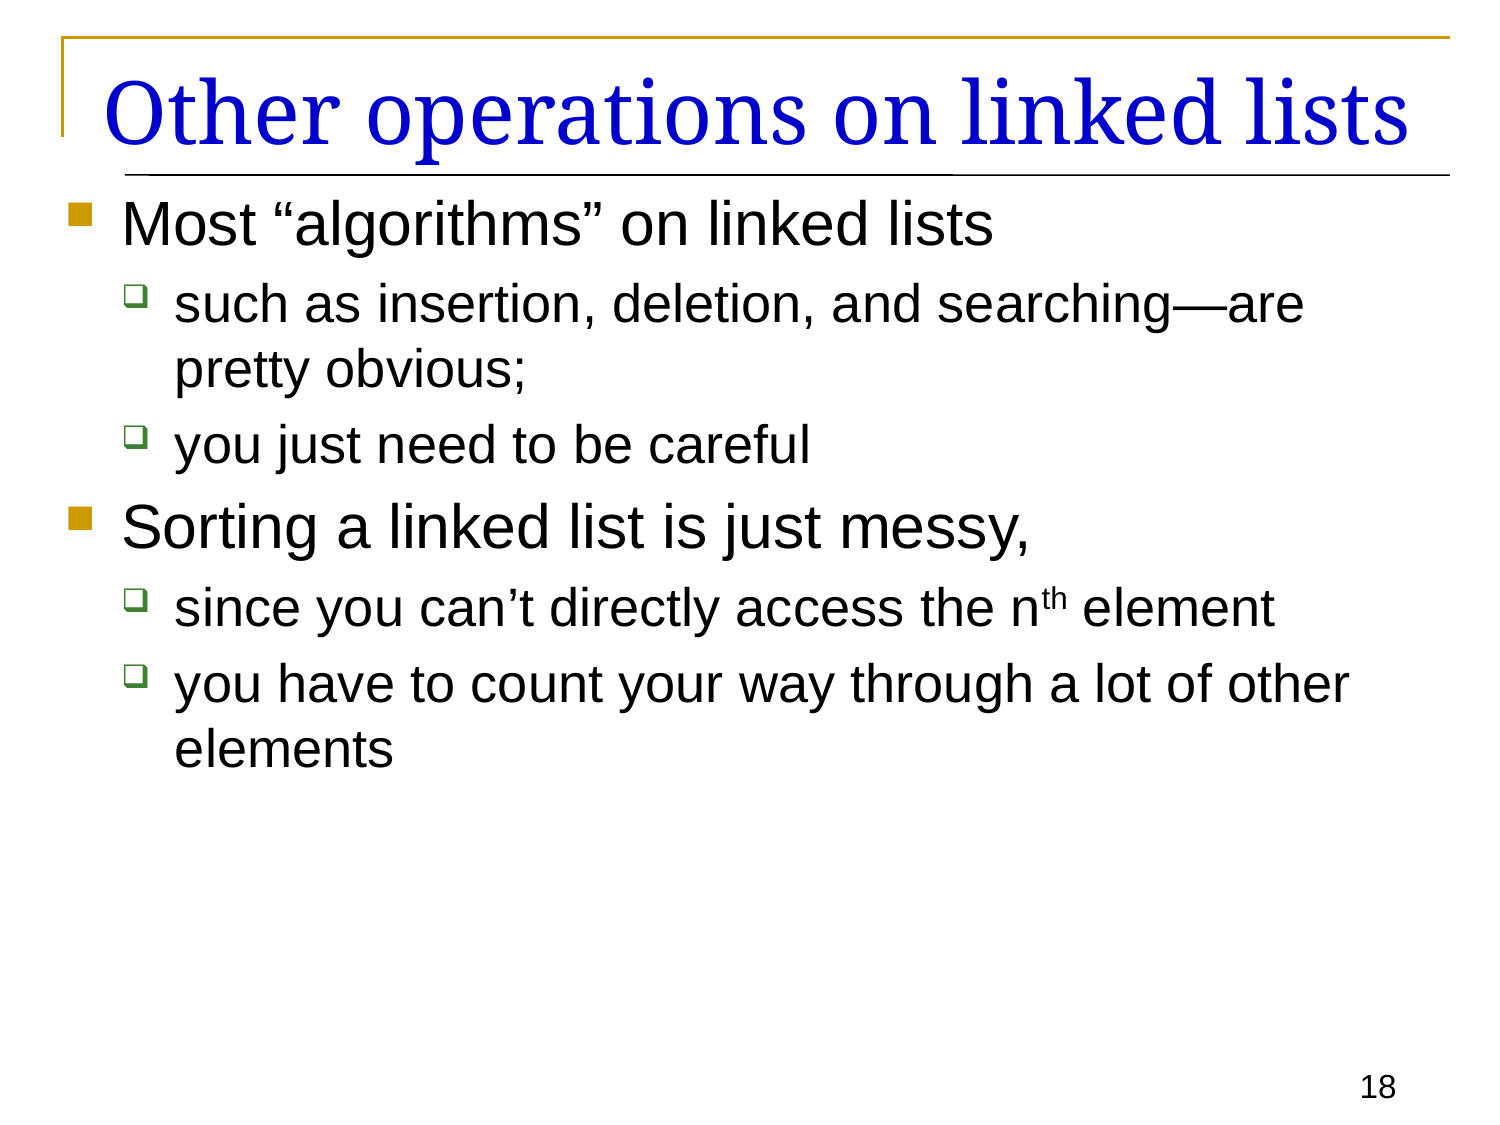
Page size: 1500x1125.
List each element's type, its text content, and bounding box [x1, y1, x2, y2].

list Most “algorithms” on linked lists such as insertion, deletion, and searching—are pretty obvious; you just need to be careful Sorting a linked list is just messy, since you can’t directly access the nth element you have to count your way through a lot of other elements [49, 174, 1463, 1076]
title Other operations on linked lists [87, 49, 1451, 163]
